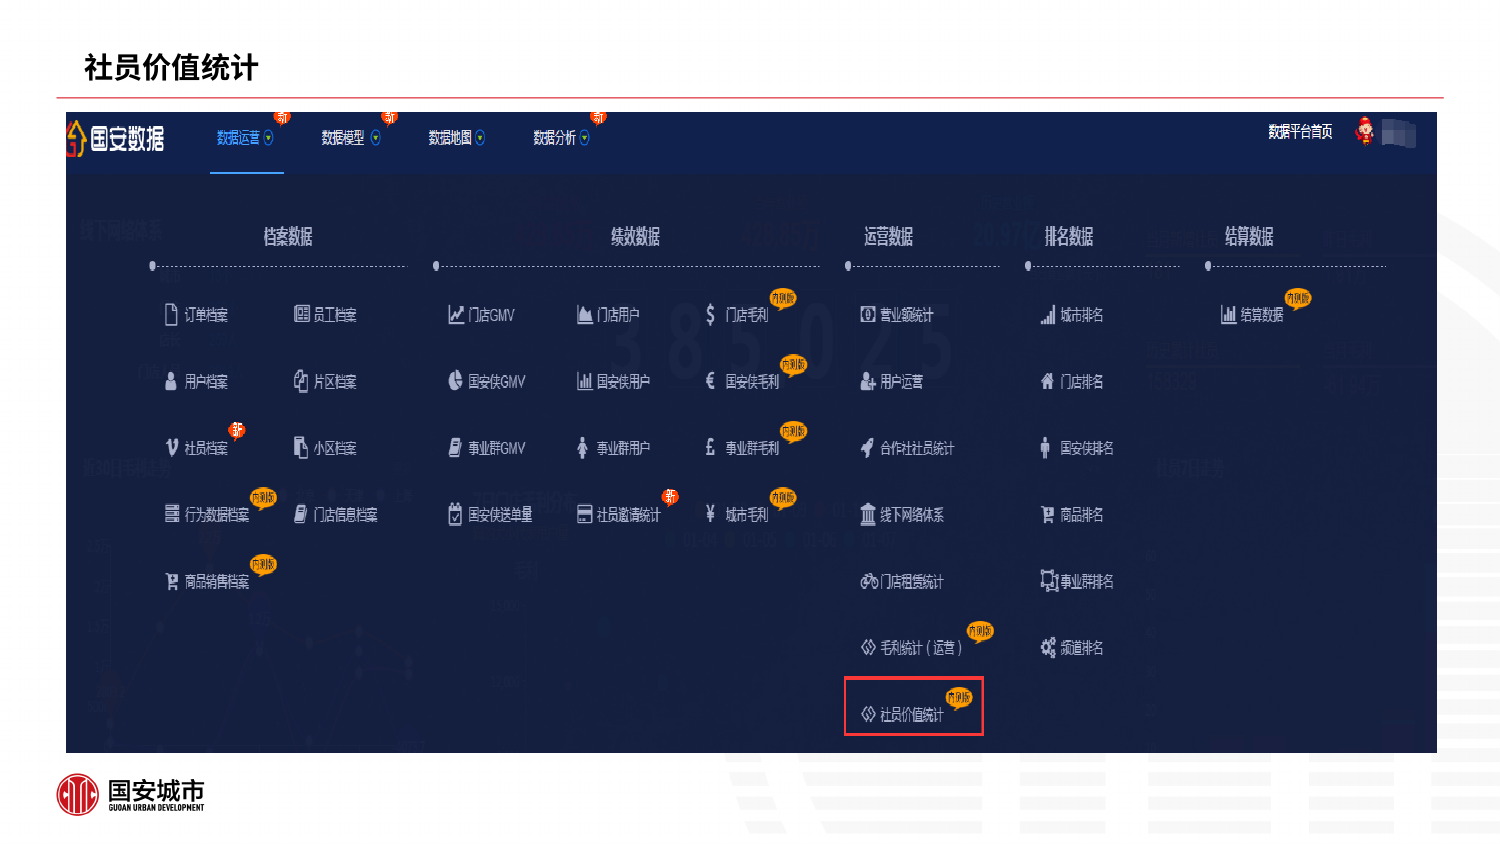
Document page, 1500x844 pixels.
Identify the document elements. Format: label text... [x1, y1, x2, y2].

title 社员价值统计 [69, 32, 1319, 101]
picture [0, 0, 1500, 844]
